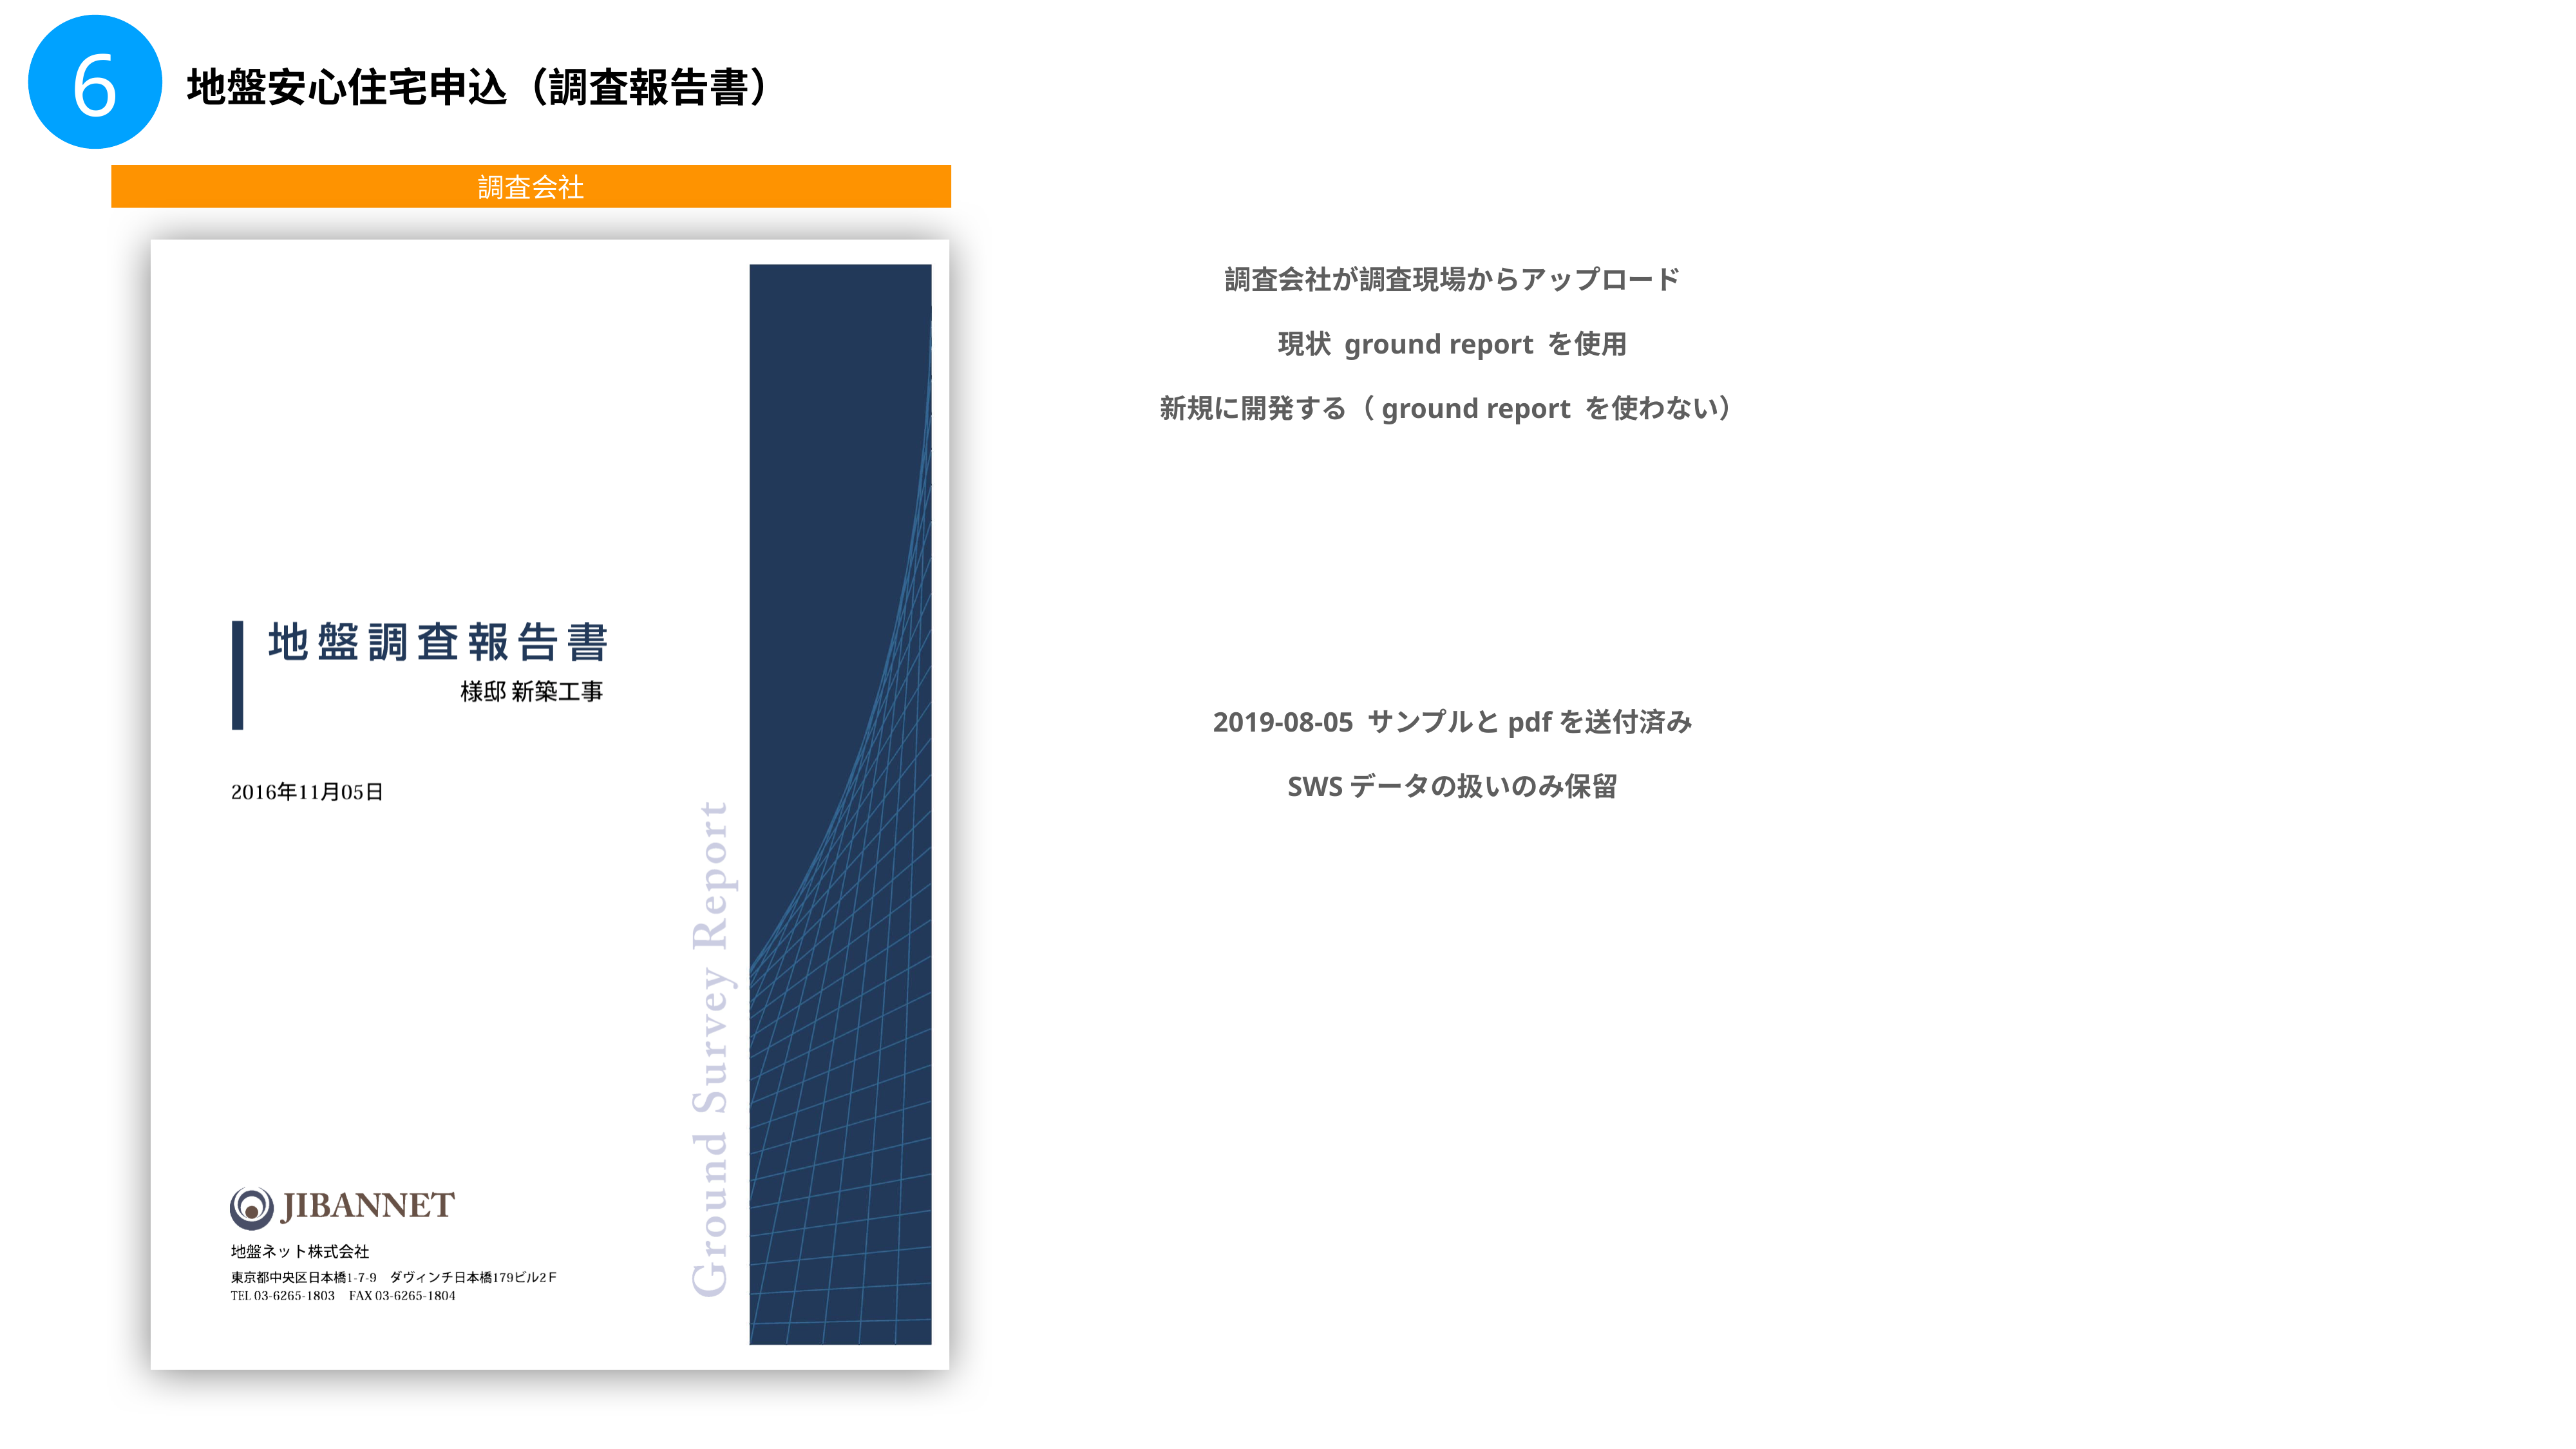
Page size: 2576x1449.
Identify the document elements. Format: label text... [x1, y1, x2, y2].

picture [151, 240, 951, 1370]
text_box 2019-08-05 サンプルとpdfを送付済み SWSデータの扱いのみ保留 [1026, 699, 1880, 808]
text_box 地盤安心住宅申込（調査報告書） [181, 56, 941, 116]
text_box 調査会社 [111, 165, 952, 208]
text_box 調査会社が調査現場からアップロード 現状 ground report を使用 新規に開発する（ground report を使わない） [1026, 257, 1880, 429]
text_box 6 [28, 14, 163, 149]
